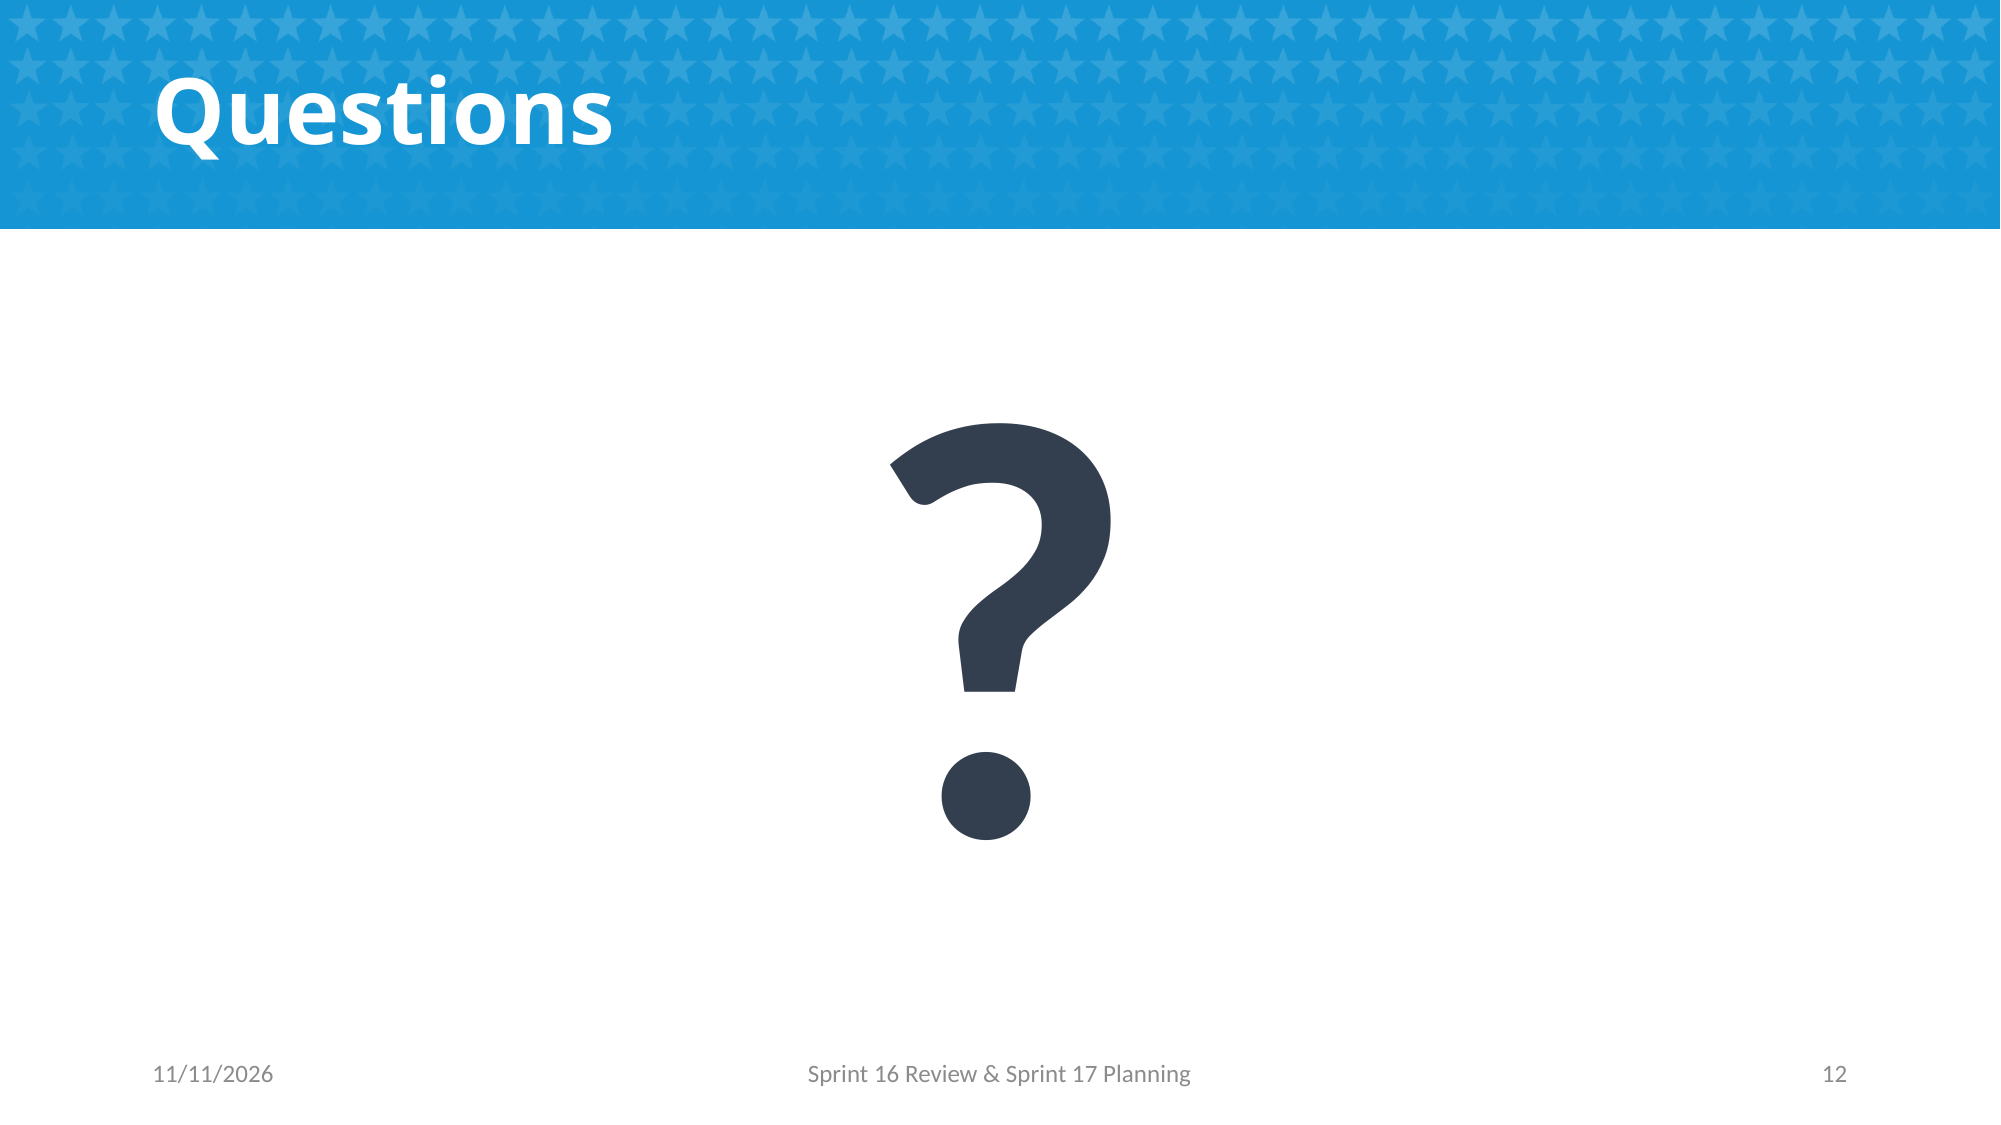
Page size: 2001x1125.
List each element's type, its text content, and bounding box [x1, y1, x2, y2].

text_box ? [846, 230, 1154, 964]
picture [0, 0, 2000, 229]
footer Sprint 16 Review & Sprint 17 Planning [662, 1042, 1338, 1103]
slide_number 12 [1412, 1042, 1863, 1103]
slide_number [137, 1042, 588, 1103]
title Questions [137, 30, 1863, 200]
